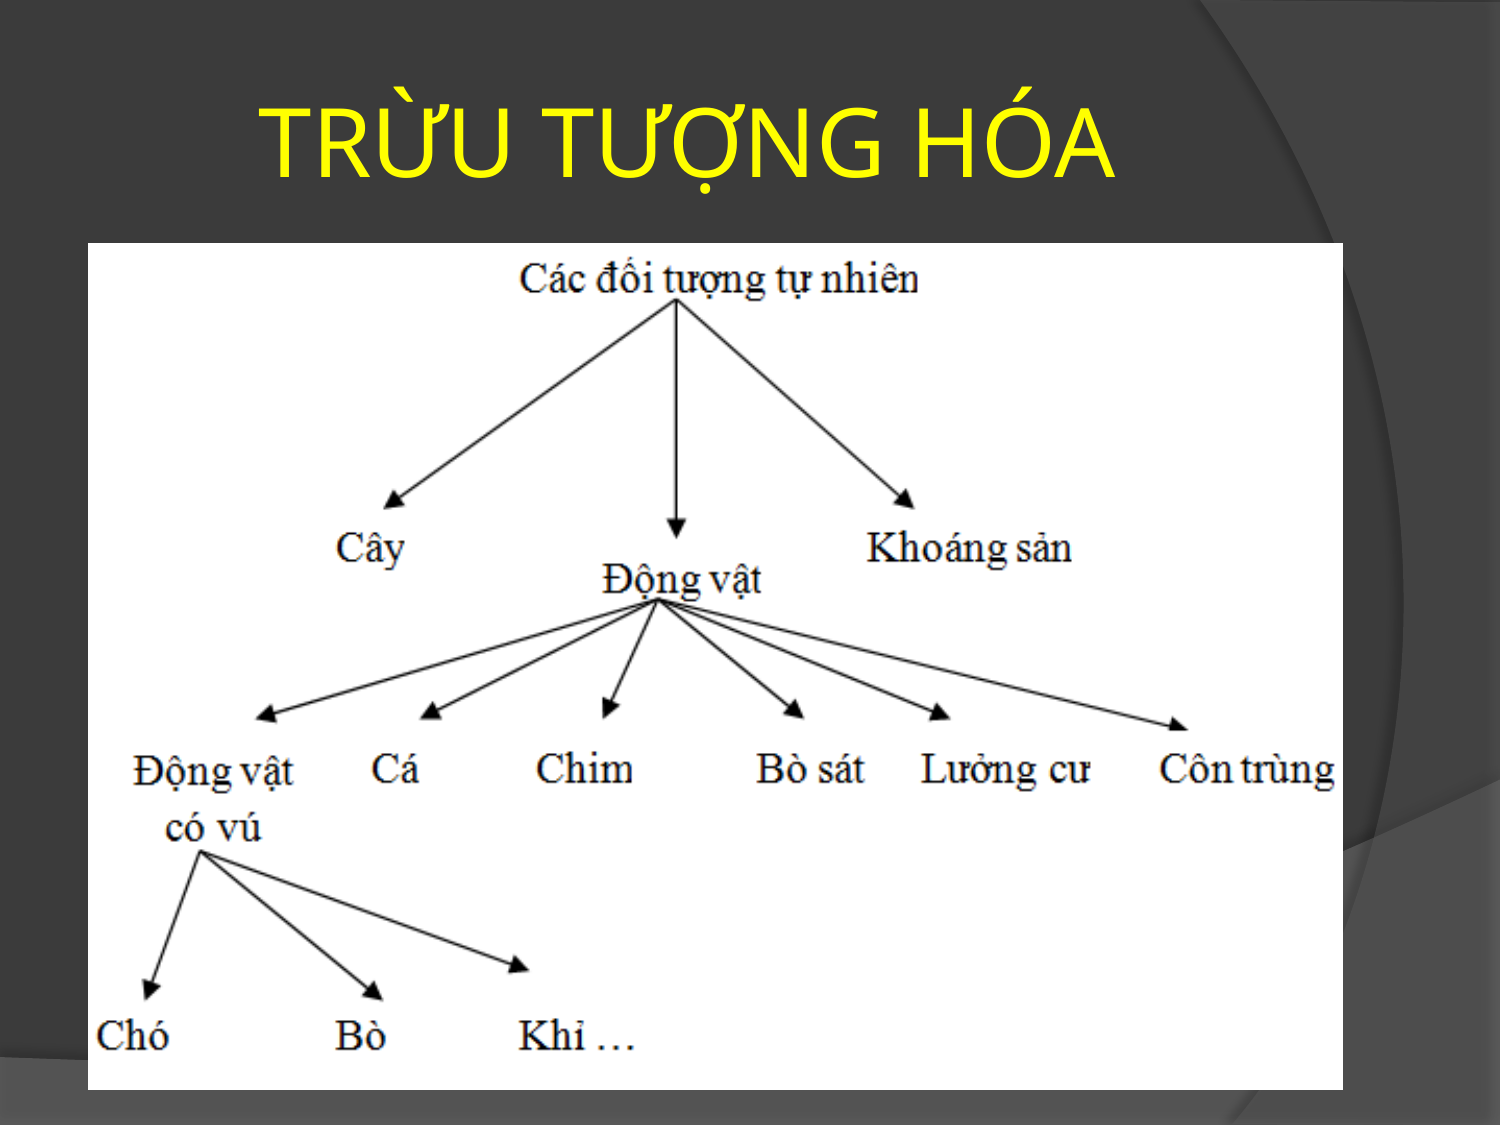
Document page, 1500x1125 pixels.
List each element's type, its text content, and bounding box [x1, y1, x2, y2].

picture [88, 243, 1343, 1090]
title TRỪU TƯỢNG HÓA [75, 45, 1300, 233]
list Tổ chức trừu tượng theo sự phân cấp lớp: Sơ đồ phân cấp trừu tượng của các đối tượng tự nhiên [75, 262, 80, 1005]
